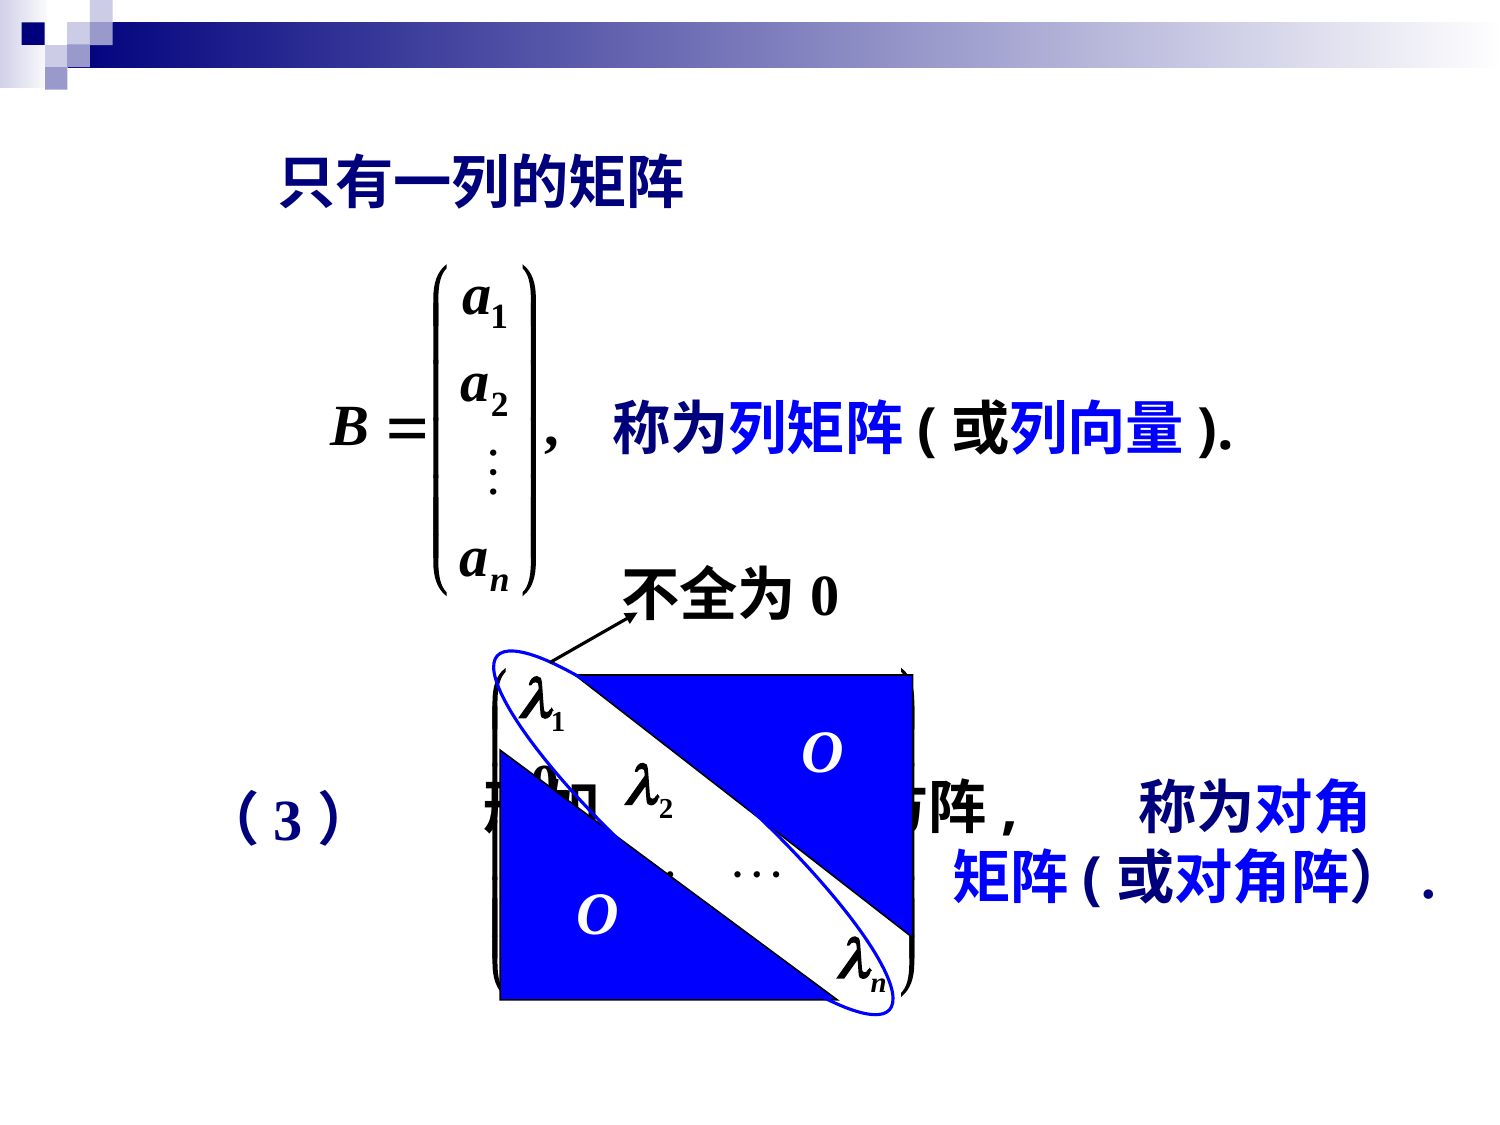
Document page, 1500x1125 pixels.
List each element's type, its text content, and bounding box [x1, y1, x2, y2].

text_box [549, 549, 849, 663]
text_box 称为对角 矩阵(或对角阵）. [1168, 762, 1500, 918]
text_box 称为列矩阵(或列向量). [597, 383, 1249, 469]
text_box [574, 674, 913, 938]
text_box [849, 1009, 890, 1015]
text_box 只有一列的矩阵 [262, 137, 700, 223]
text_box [199, 664, 574, 1001]
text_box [841, 664, 1165, 1001]
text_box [324, 262, 563, 601]
text_box [494, 650, 544, 662]
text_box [499, 749, 838, 1001]
